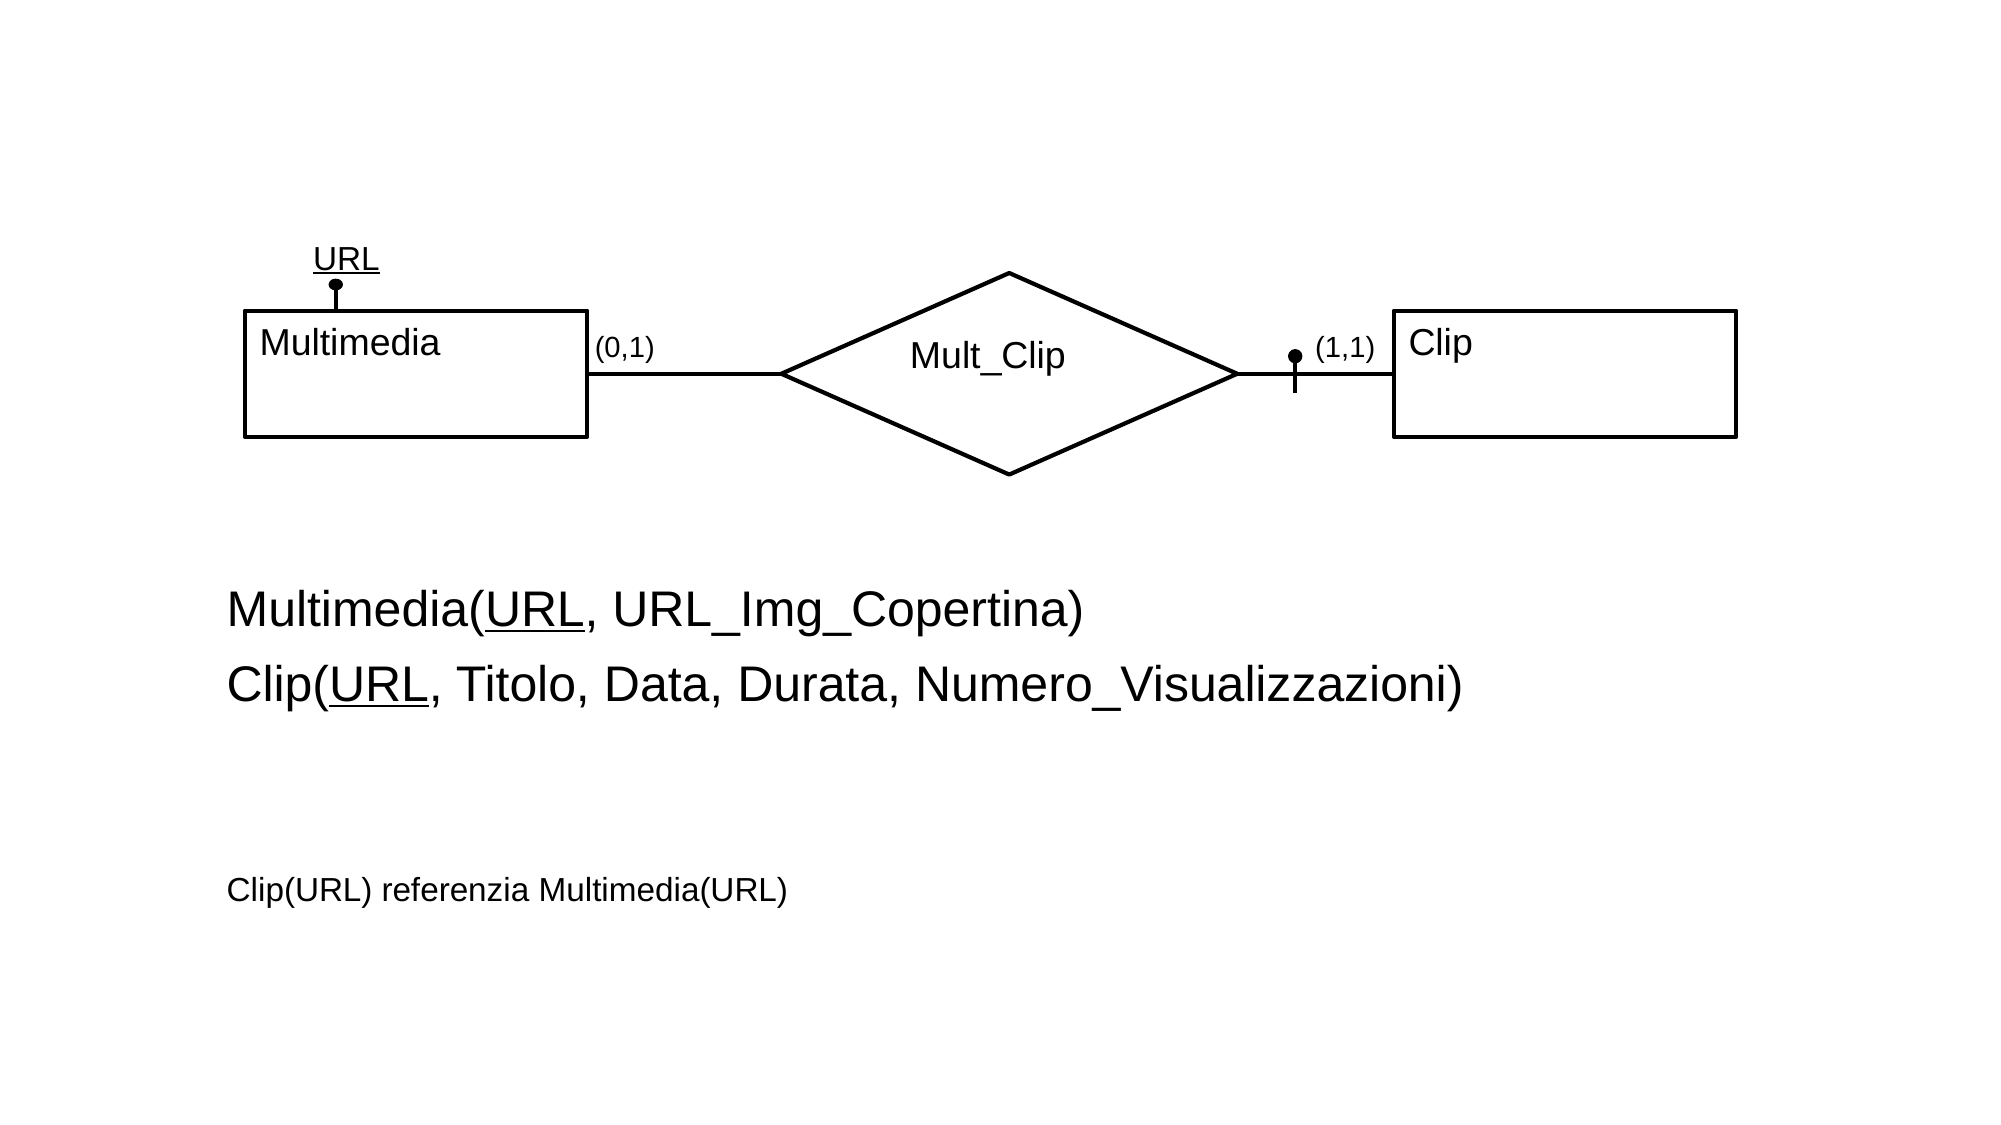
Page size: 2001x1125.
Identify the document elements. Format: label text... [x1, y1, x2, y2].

text_box (1,1) [1300, 320, 1422, 371]
text_box Mult_Clip [781, 273, 1237, 475]
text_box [1289, 350, 1301, 394]
text_box Clip [1393, 310, 1737, 437]
text_box (0,1) [579, 320, 702, 371]
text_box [297, 229, 551, 313]
text_box Multimedia(URL, URL_Img_Copertina) Clip(URL, Titolo, Data, Durata, Numero_Visualizzazioni) [211, 576, 1712, 865]
text_box Multimedia [244, 310, 588, 437]
text_box Clip(URL) referenzia Multimedia(URL) [211, 865, 1712, 1043]
